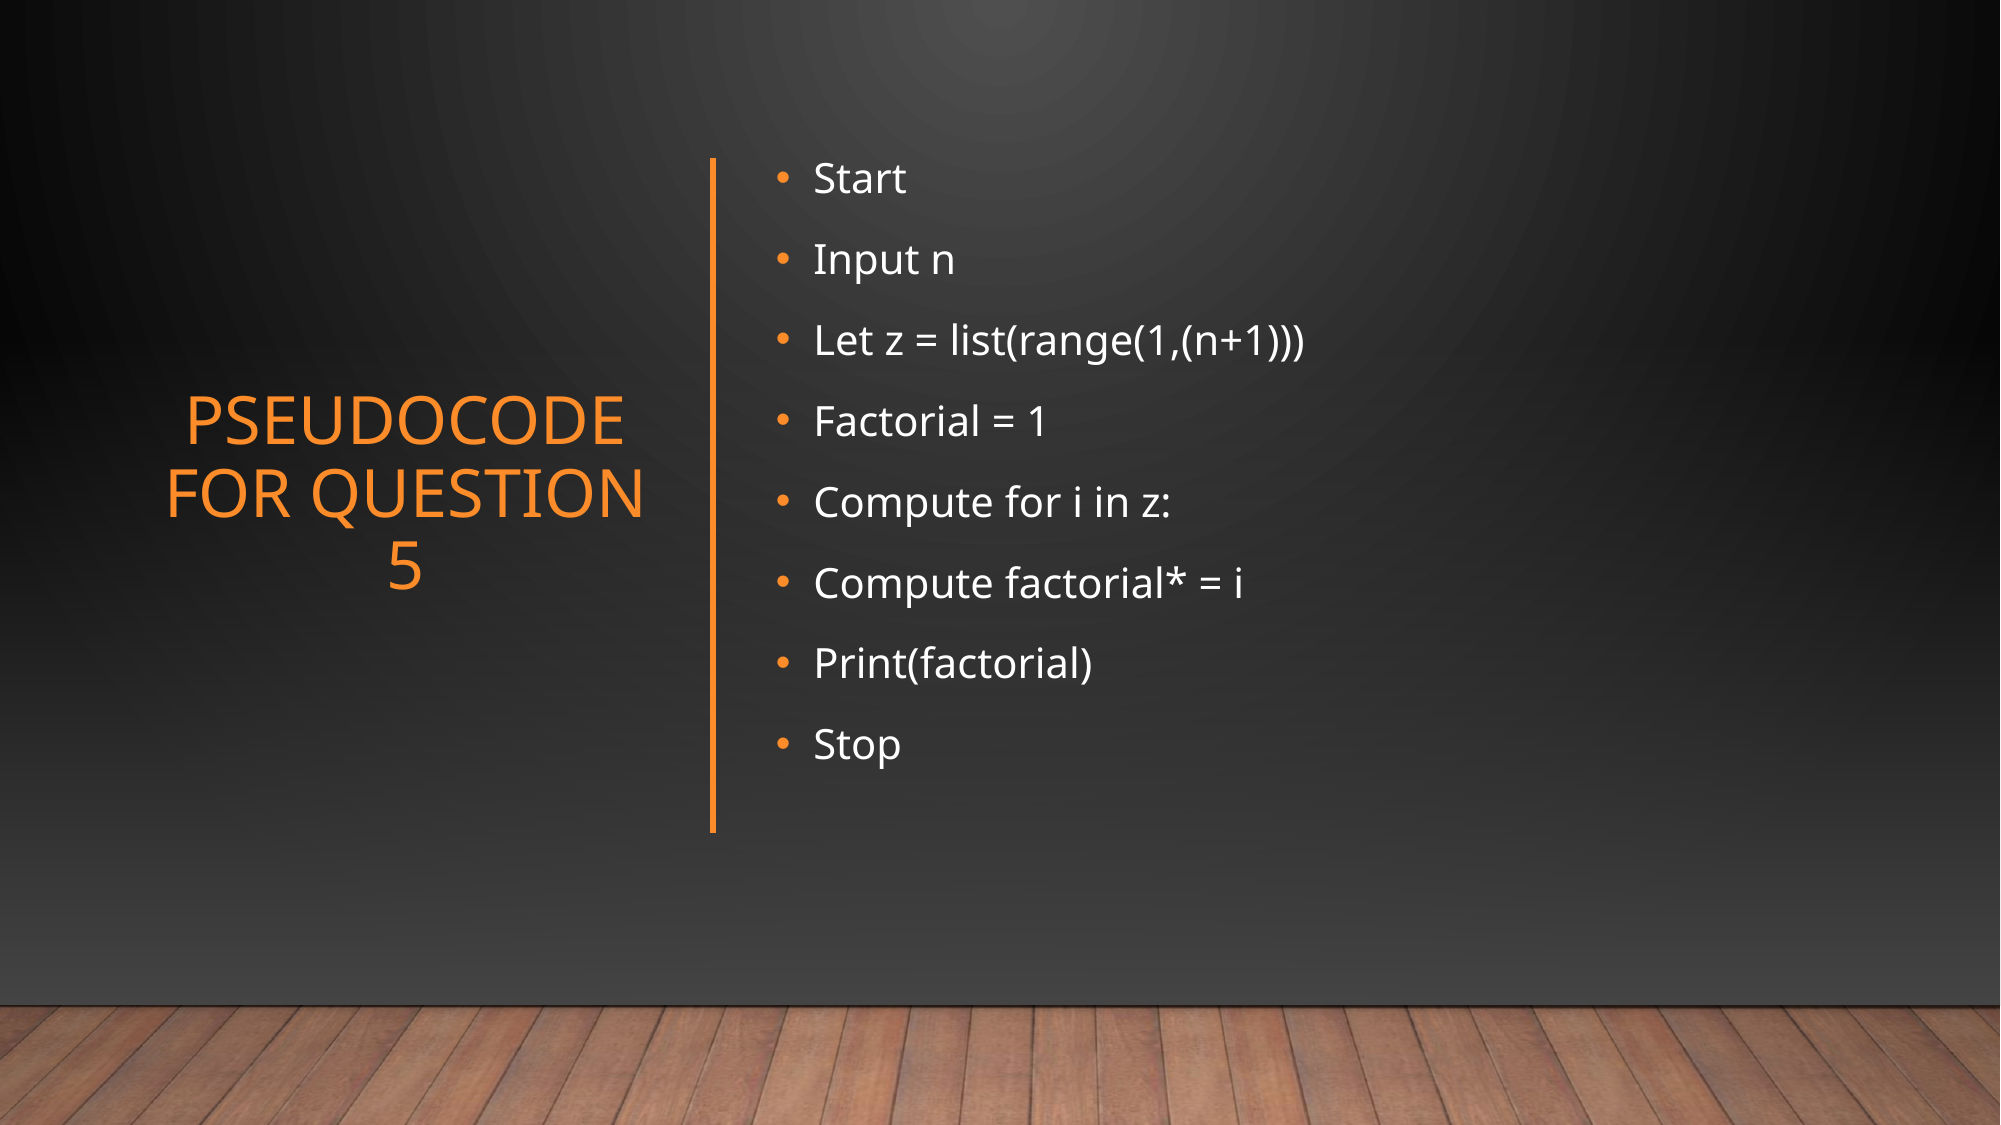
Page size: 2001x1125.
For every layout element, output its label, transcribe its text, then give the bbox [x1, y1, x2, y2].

title Pseudocode for question 5 [146, 131, 665, 859]
text_box [0, 0, 2000, 330]
picture [0, 1005, 2000, 1125]
list Start Input n Let z = list(range(1,(n+1))) Factorial = 1 Compute for i in z: Compute factorial* = i Print(factorial) Stop [760, 131, 1762, 859]
text_box [0, 330, 2000, 1005]
